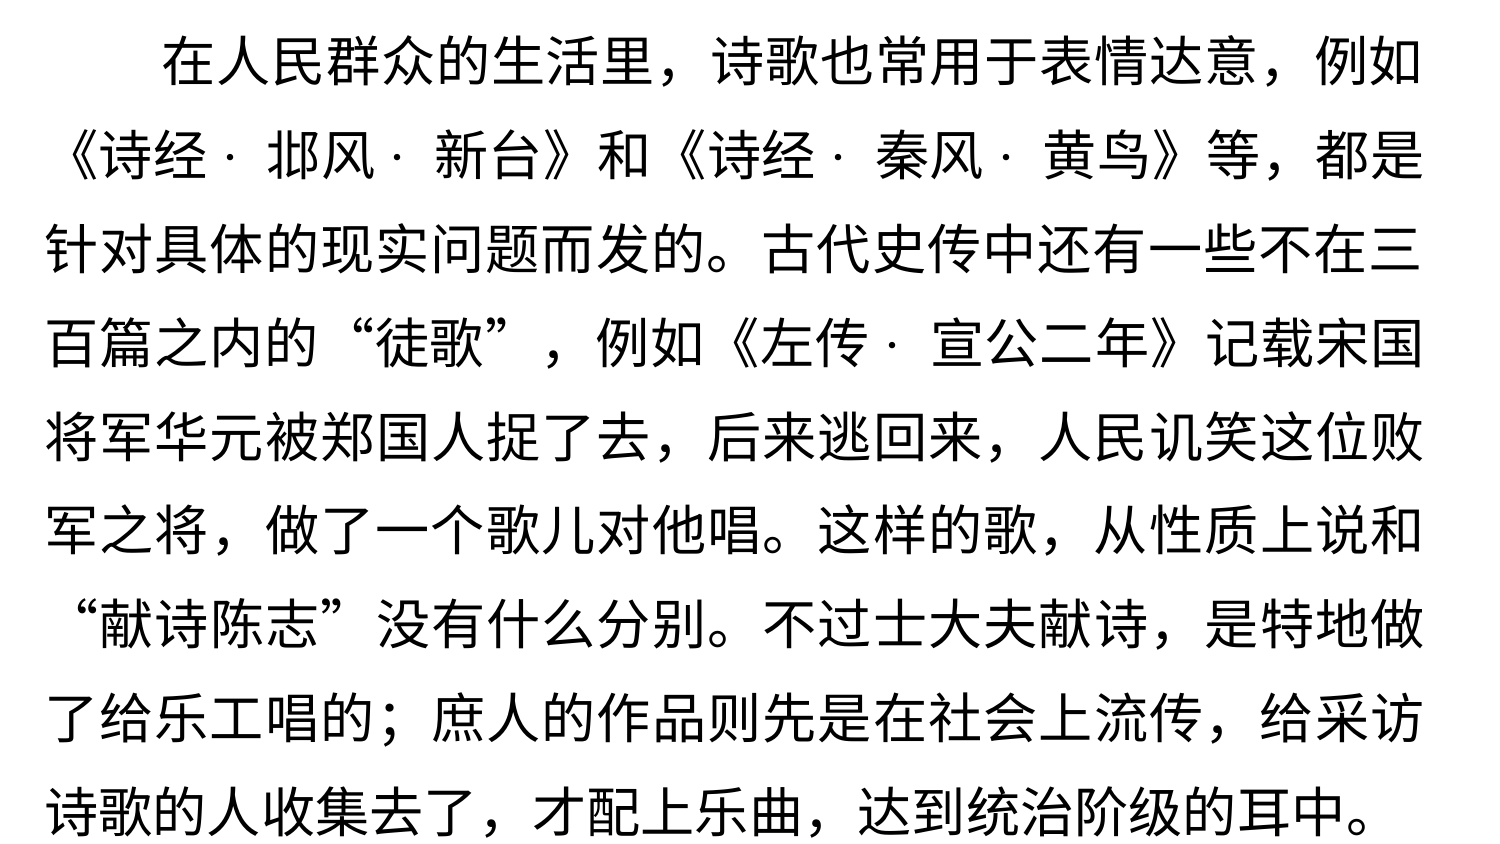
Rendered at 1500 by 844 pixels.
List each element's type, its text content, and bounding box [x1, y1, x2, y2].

text_box 在人民群众的生活里，诗歌也常用于表情达意，例如《诗经· 邶风· 新台》和《诗经· 秦风· 黄鸟》等，都是针对具体的现实问题而发的。古代史传中还有一些不在三百篇之内的“徒歌”，例如《左传· 宣公二年》记载宋国将军华元被郑国人捉了去，后来逃回来，人民讥笑这位败军之将，做了一个歌儿对他唱。这样的歌，从性质上说和“献诗陈志”没有什么分别。不过士大夫献诗，是特地做了给乐工唱的；庶人的作品则先是在社会上流传，给采访诗歌的人收集去了，才配上乐曲，达到统治阶级的耳中。 [29, 0, 1440, 844]
